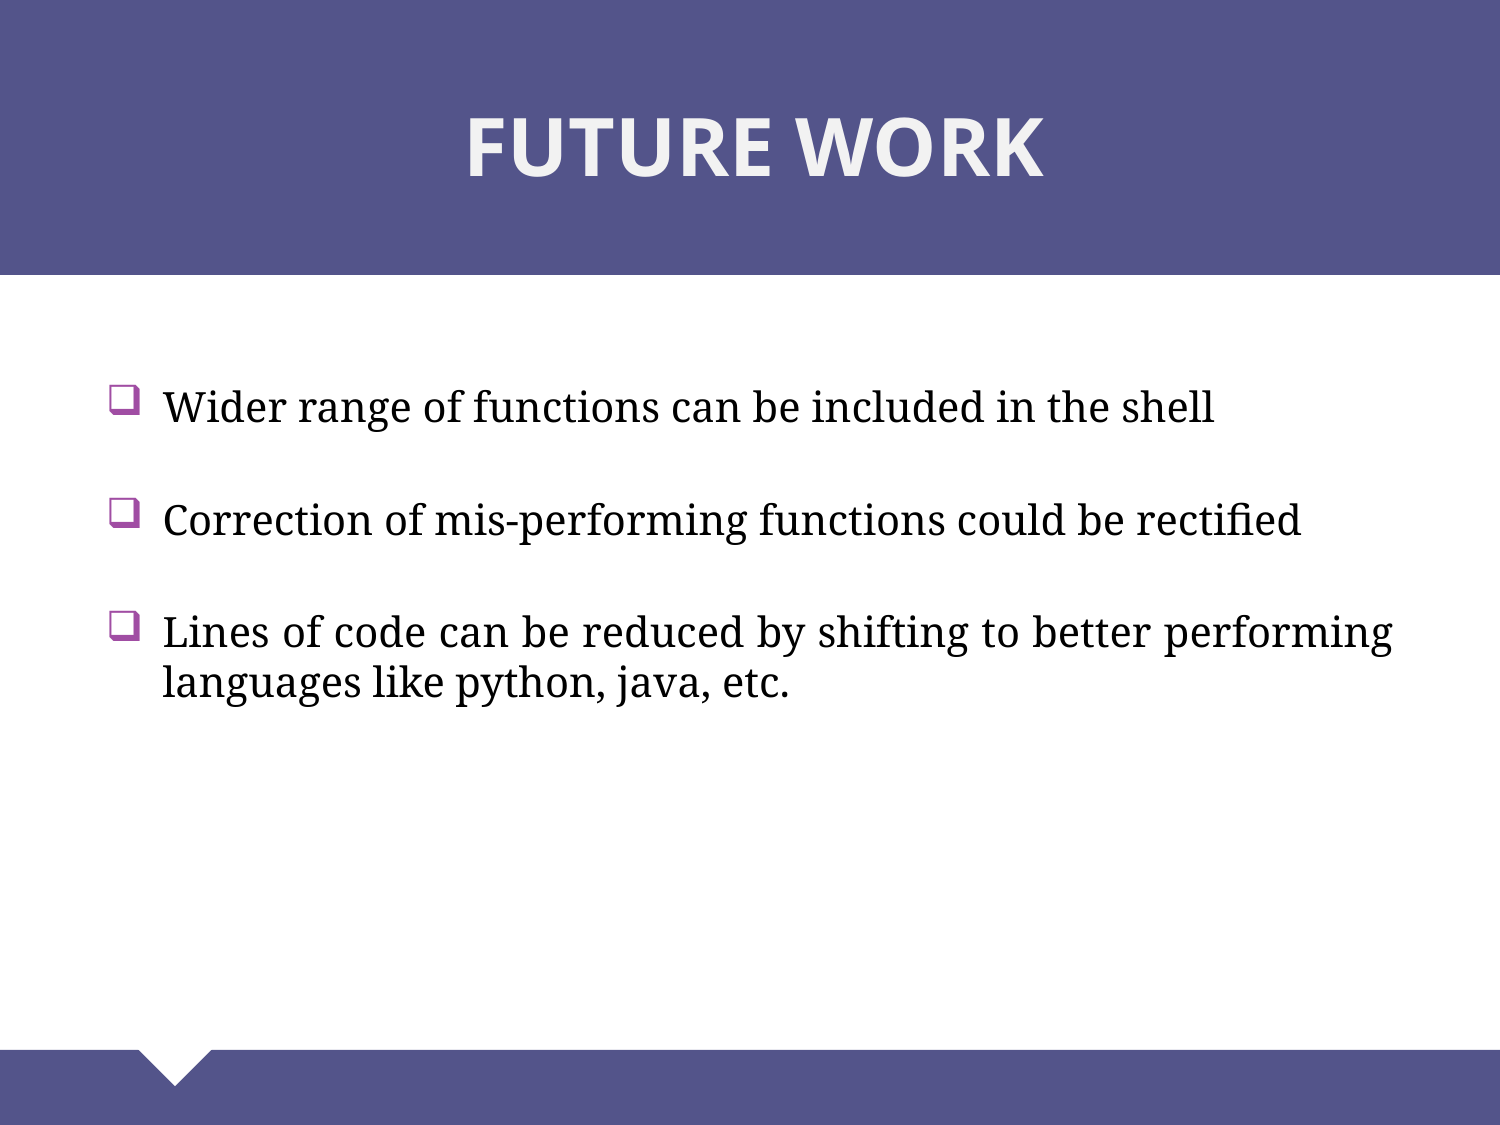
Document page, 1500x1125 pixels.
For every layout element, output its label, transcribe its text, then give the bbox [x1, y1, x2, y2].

list Wider range of functions can be included in the shell Correction of mis-performing functions could be rectified Lines of code can be reduced by shifting to better performing languages like python, java, etc. [91, 373, 1409, 917]
title FUTURE WORK [82, 87, 1425, 200]
